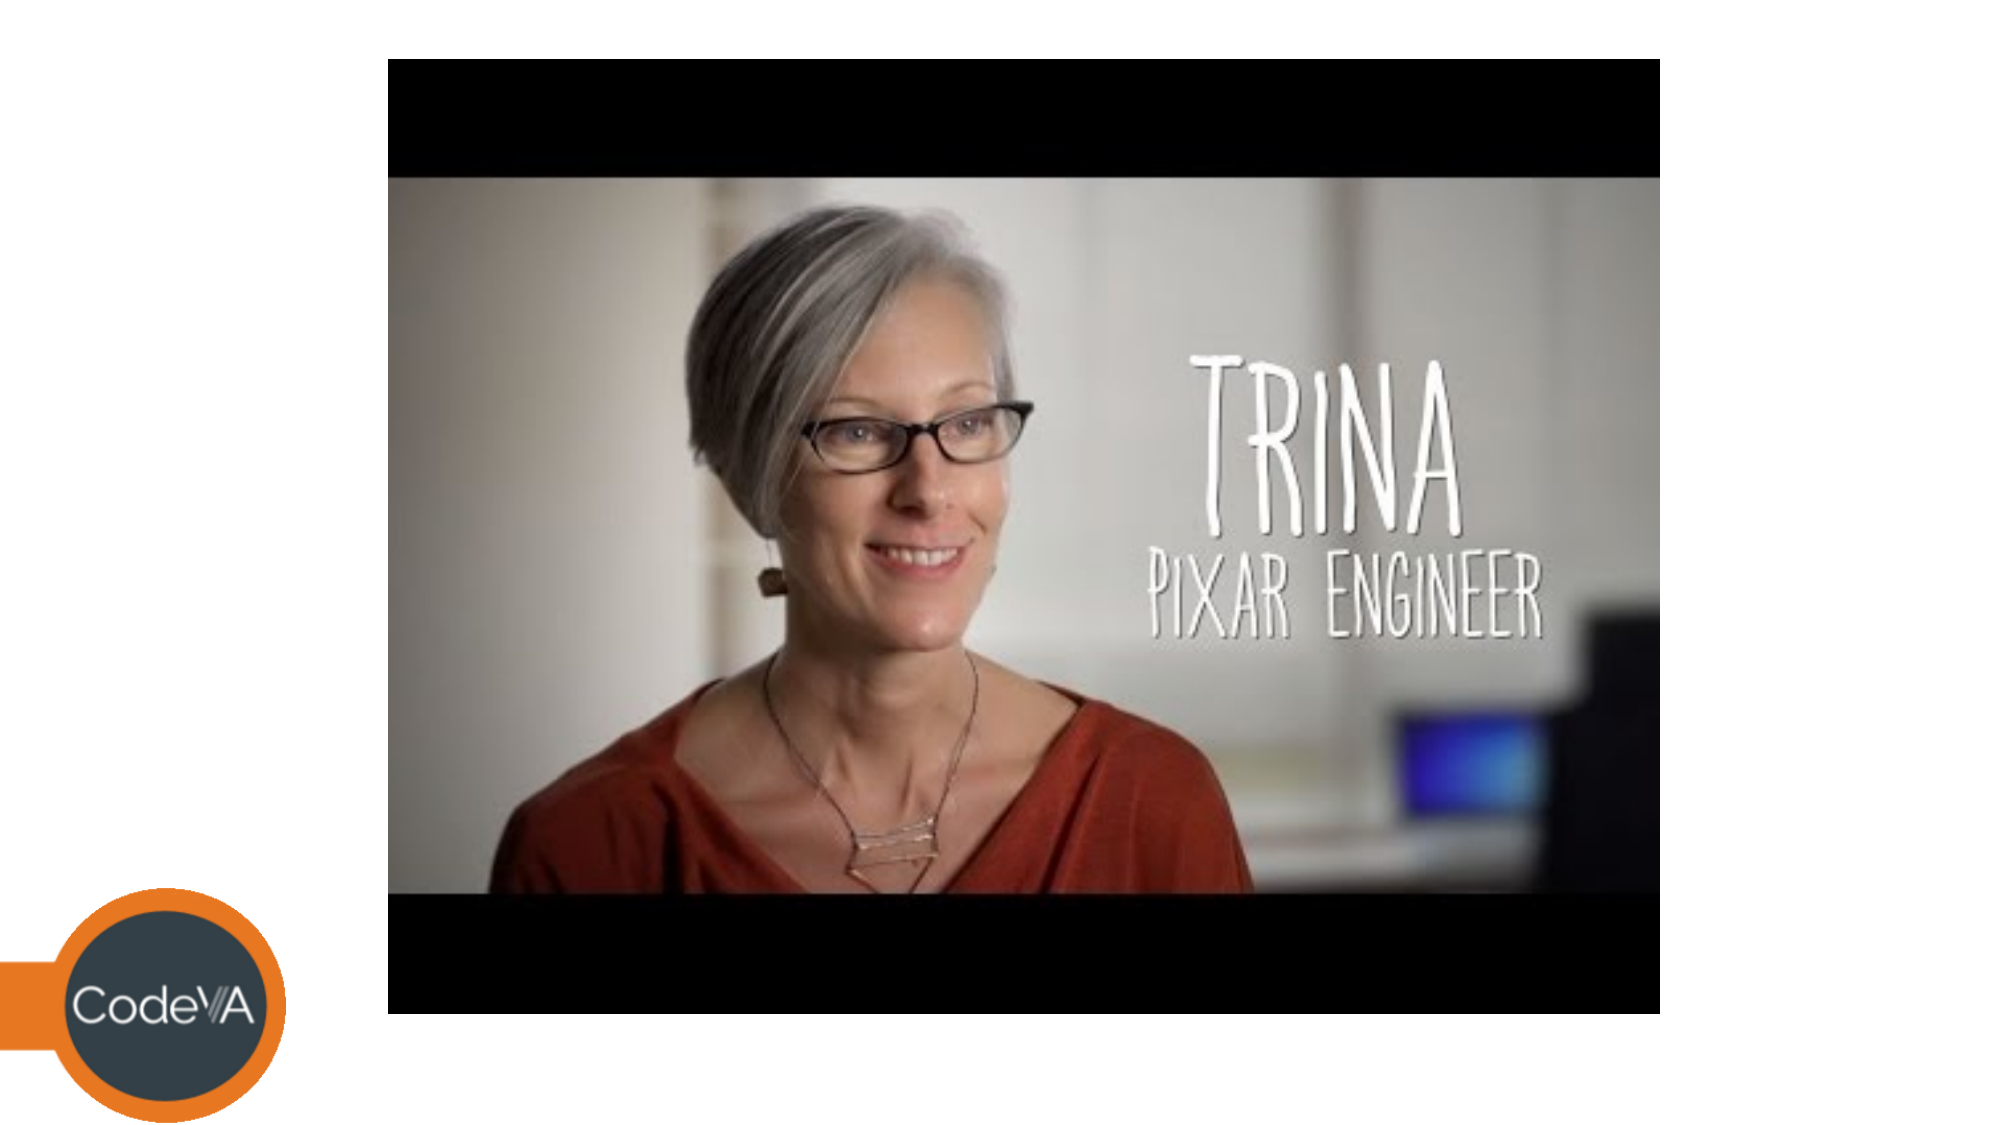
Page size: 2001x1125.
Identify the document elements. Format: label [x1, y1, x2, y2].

picture [0, 885, 286, 1125]
picture [387, 59, 1660, 1014]
